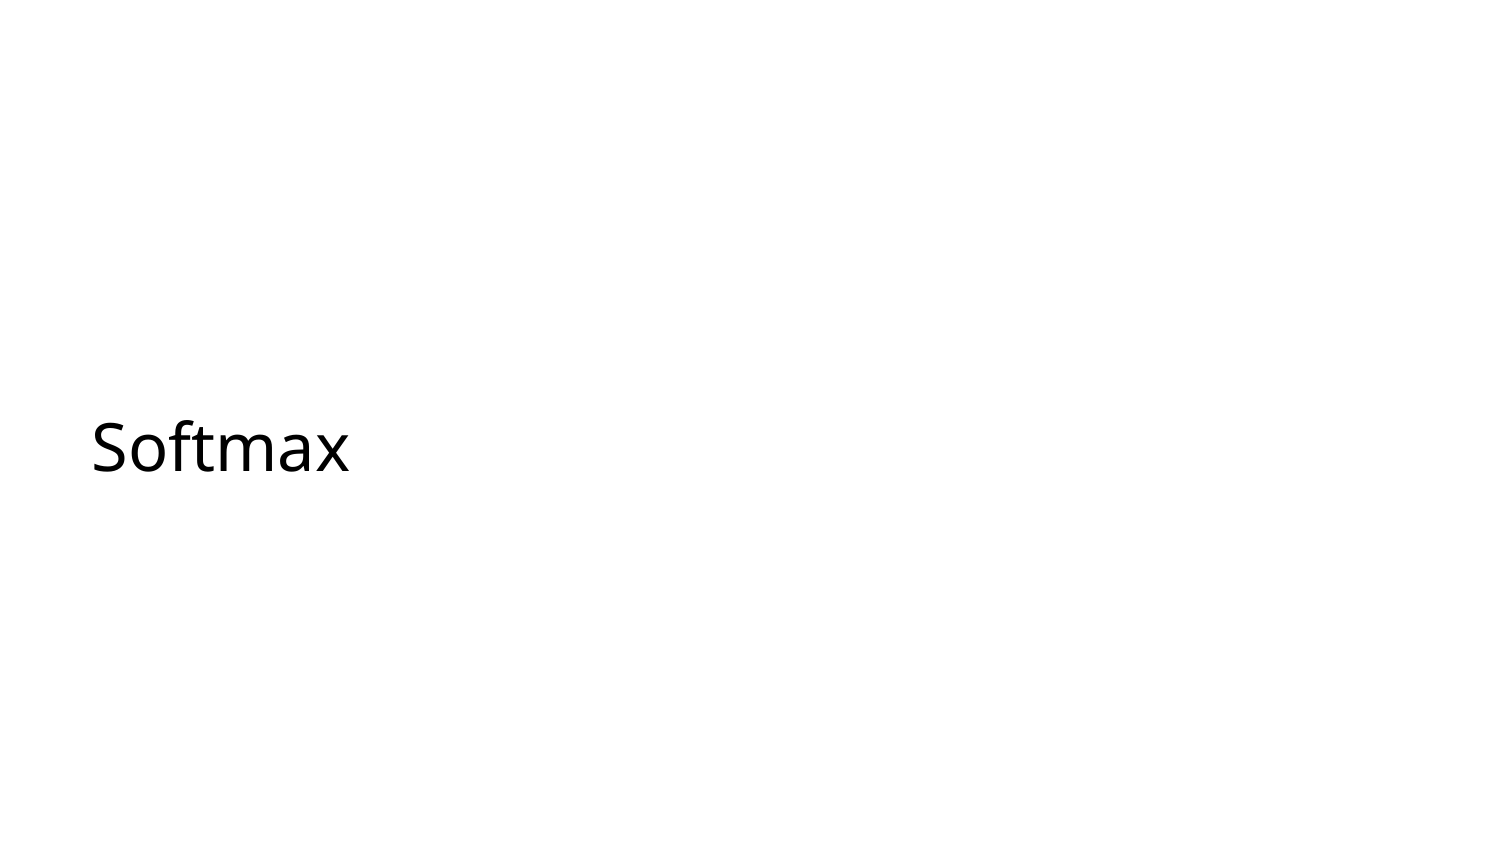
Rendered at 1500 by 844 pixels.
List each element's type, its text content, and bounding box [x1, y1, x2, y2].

text_box Softmax [76, 374, 1043, 515]
